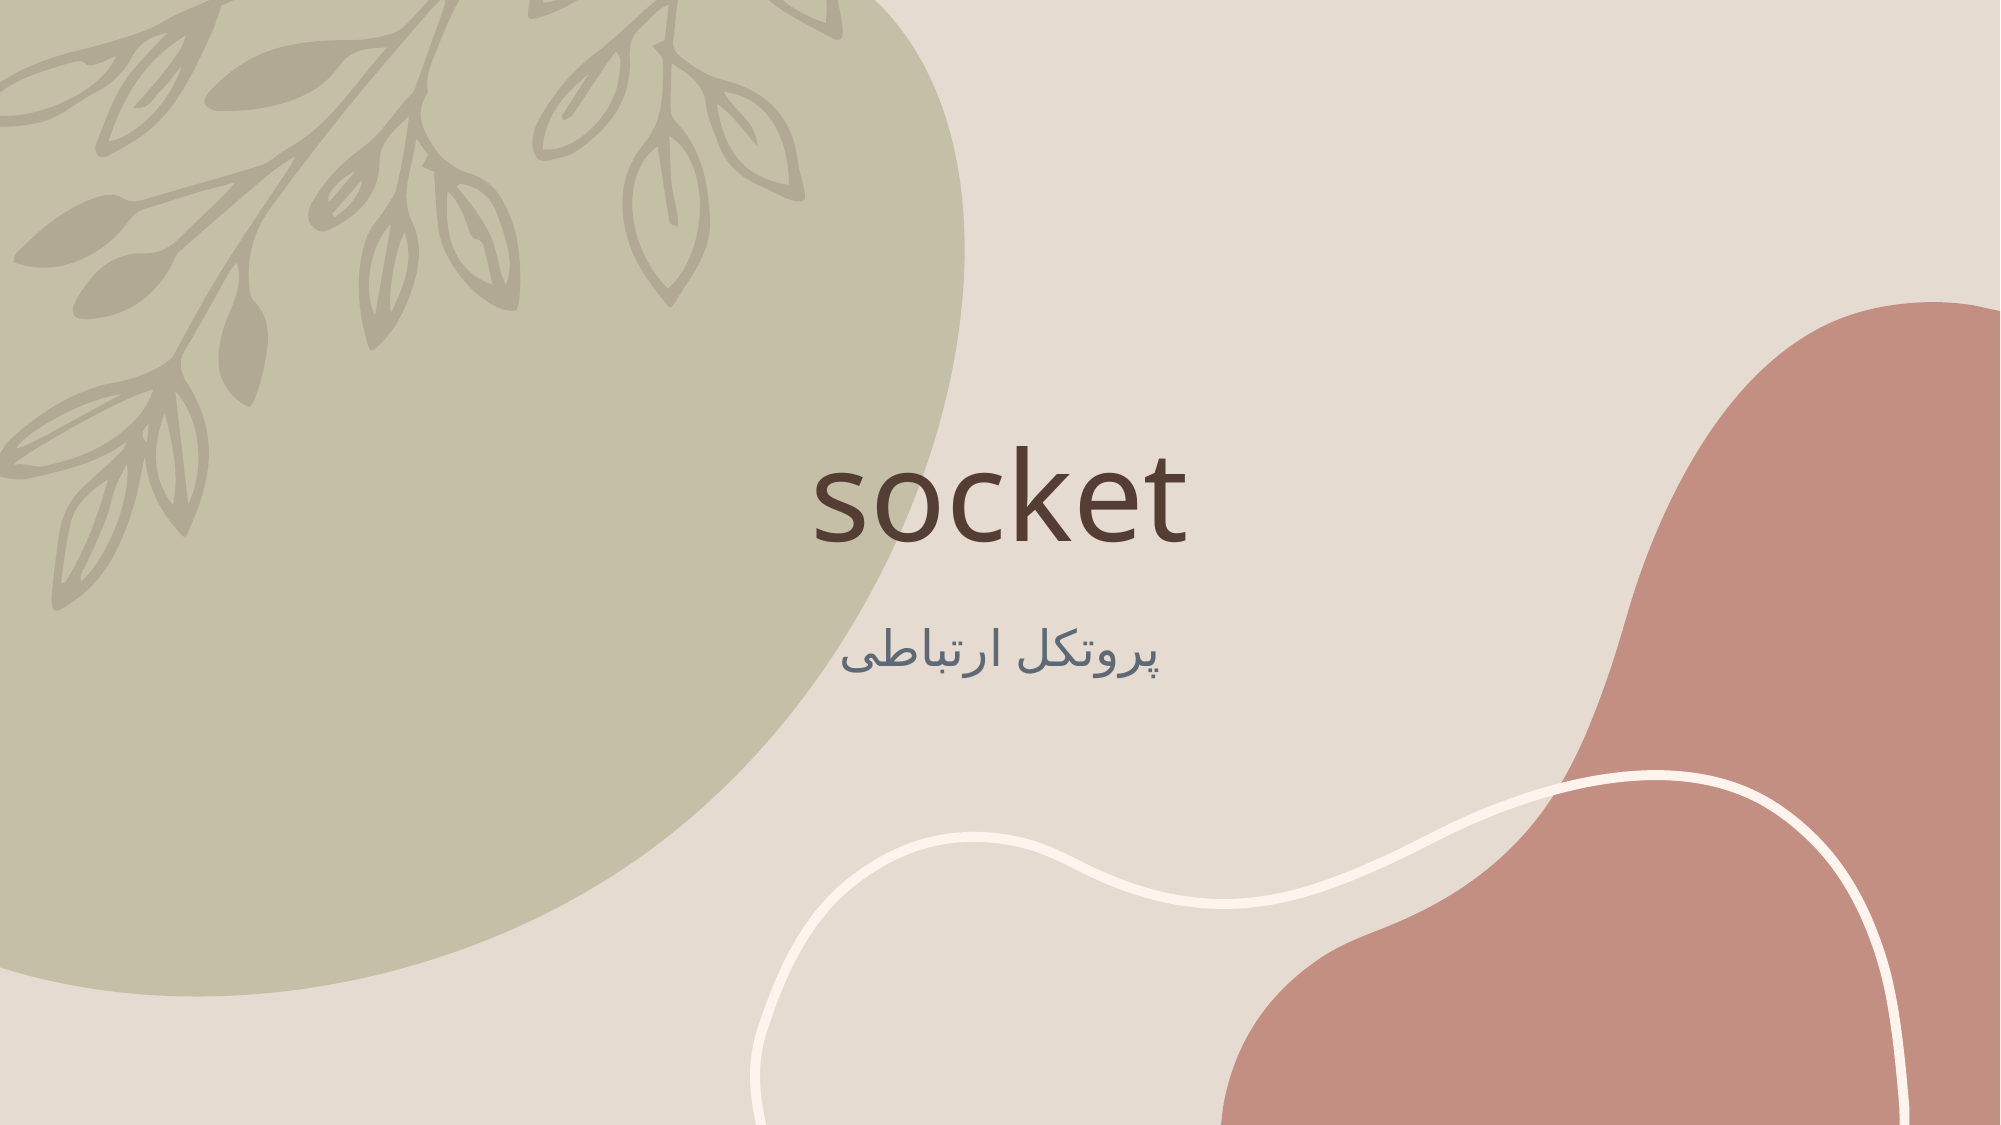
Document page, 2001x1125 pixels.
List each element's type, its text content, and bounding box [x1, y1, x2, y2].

subtitle پروتکل ارتباطی [249, 581, 1750, 719]
title socket [249, 20, 1750, 576]
